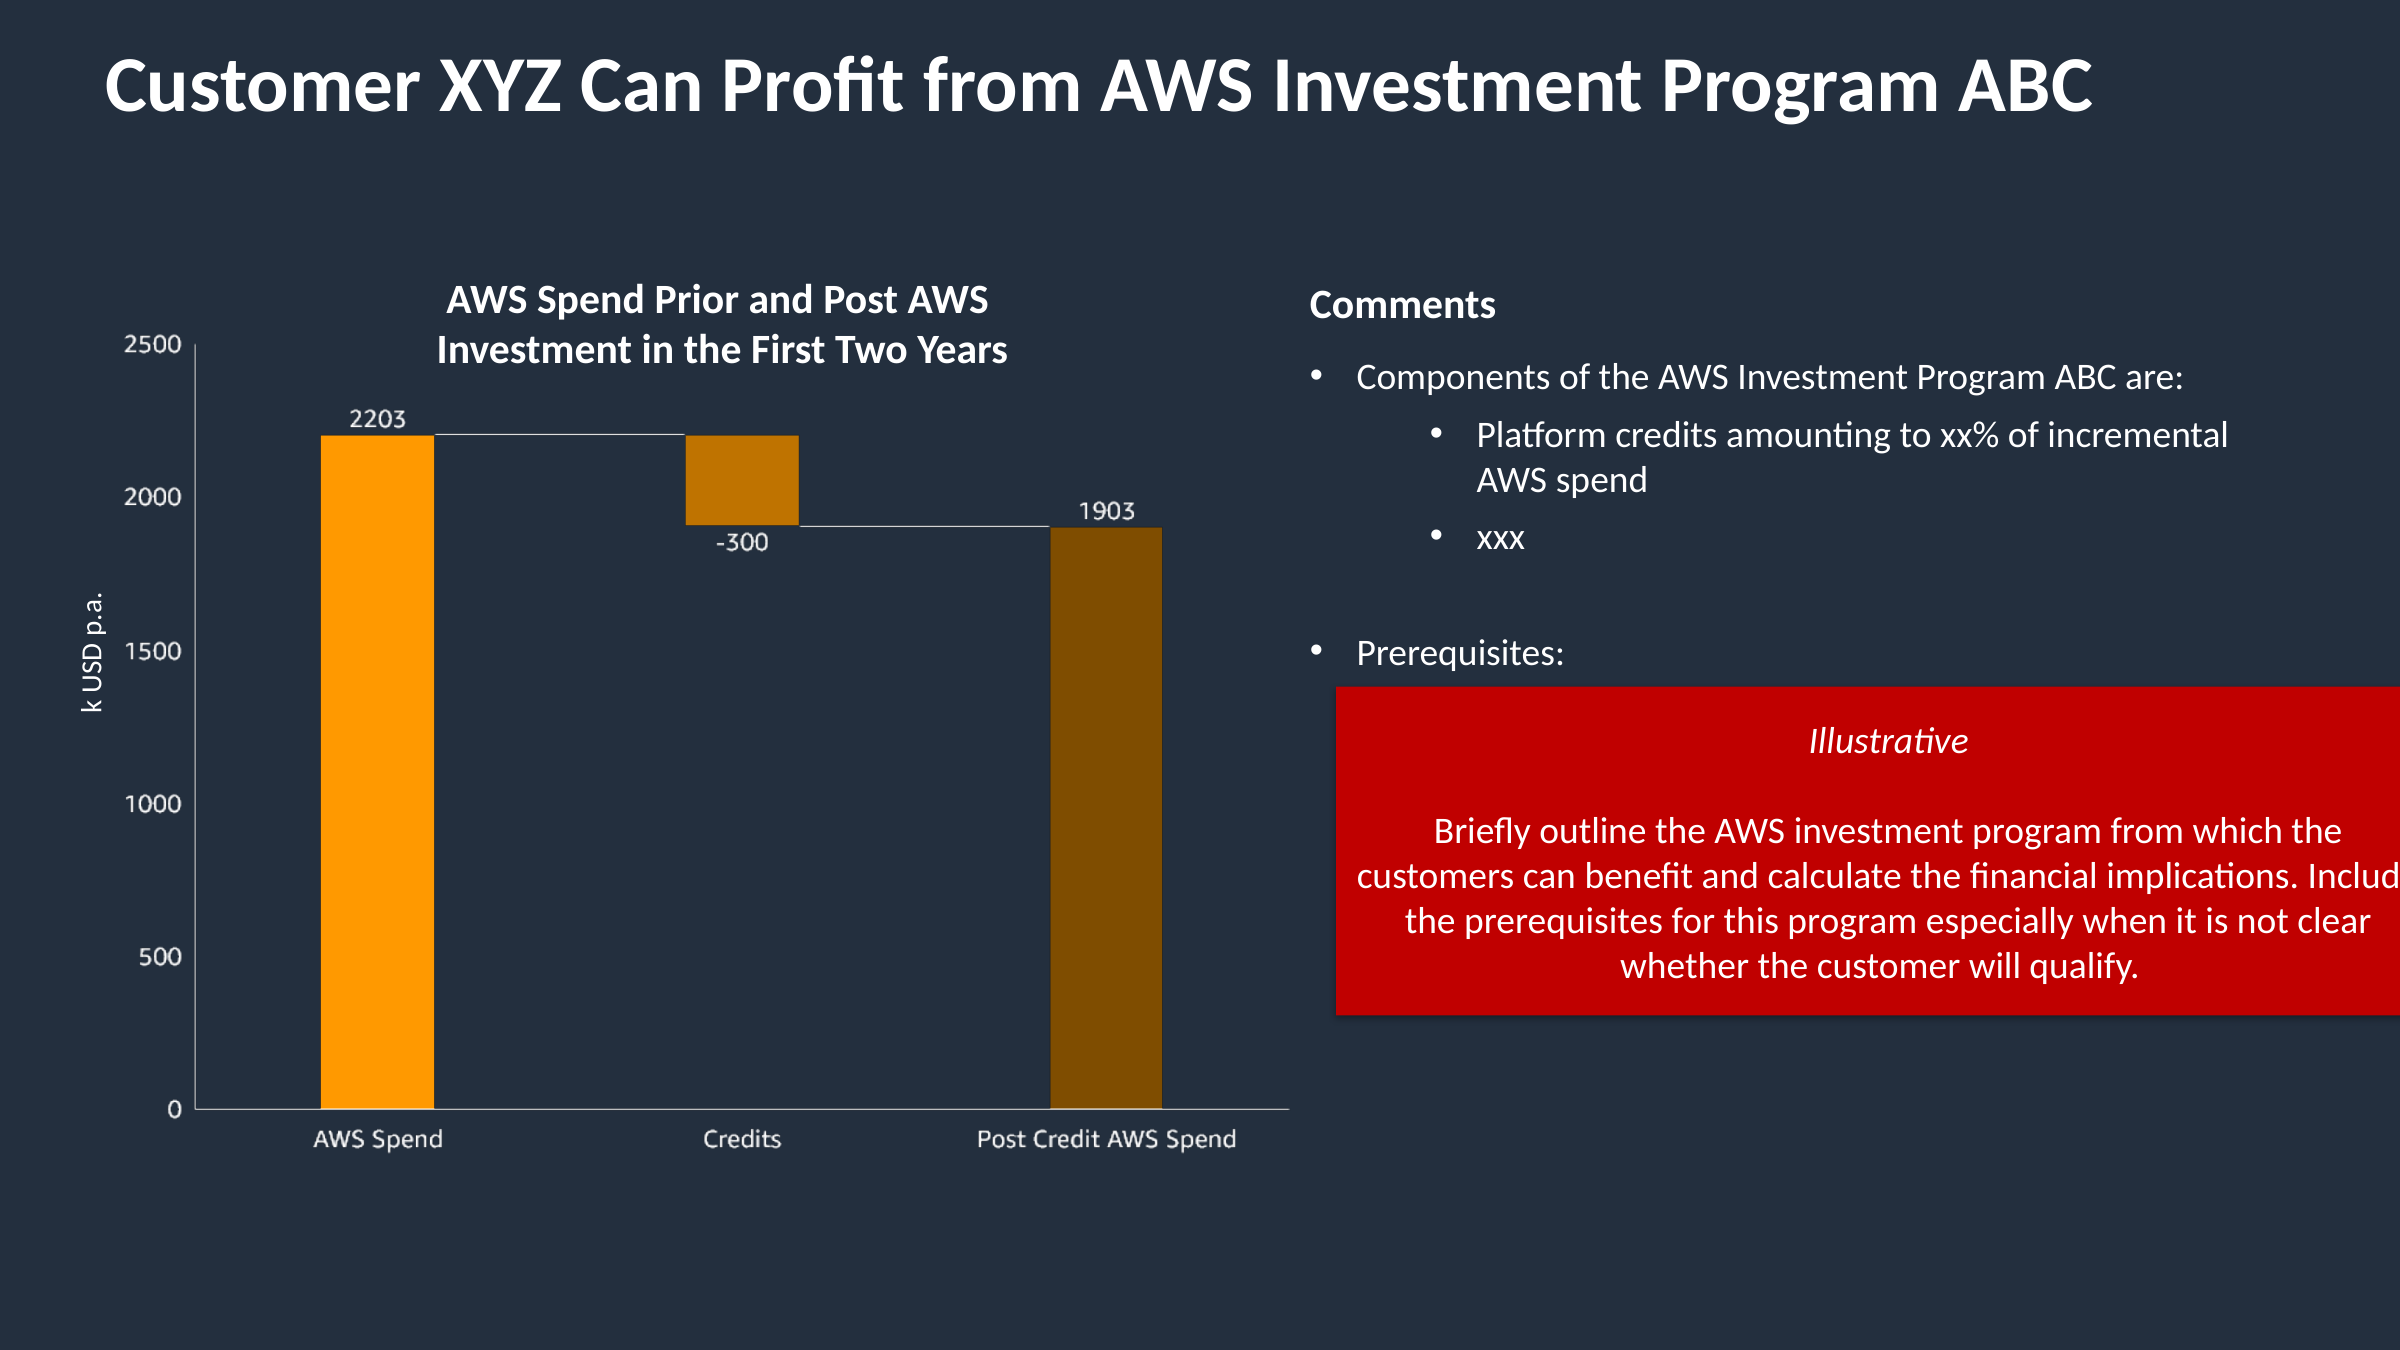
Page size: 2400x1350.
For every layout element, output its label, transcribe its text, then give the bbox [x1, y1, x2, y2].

text_box Illustrative Briefly outline the AWS investment program from which the customers can benefit and calculate the financial implications. Include the prerequisites for this program especially when it is not clear whether the customer will qualify. [1335, 686, 2400, 1016]
text_box k USD p.a. [64, 457, 115, 728]
picture [112, 317, 1306, 1168]
title Customer XYZ Can Profit from AWS Investment Program ABC [90, 24, 2400, 174]
text_box Comments Components of the AWS Investment Program ABC are: Platform credits amounting to xx% of incremental AWS spend xxx Prerequisites: [1295, 269, 2307, 1010]
text_box AWS Spend Prior and Post AWS Investment in the First Two Years [345, 264, 1100, 380]
